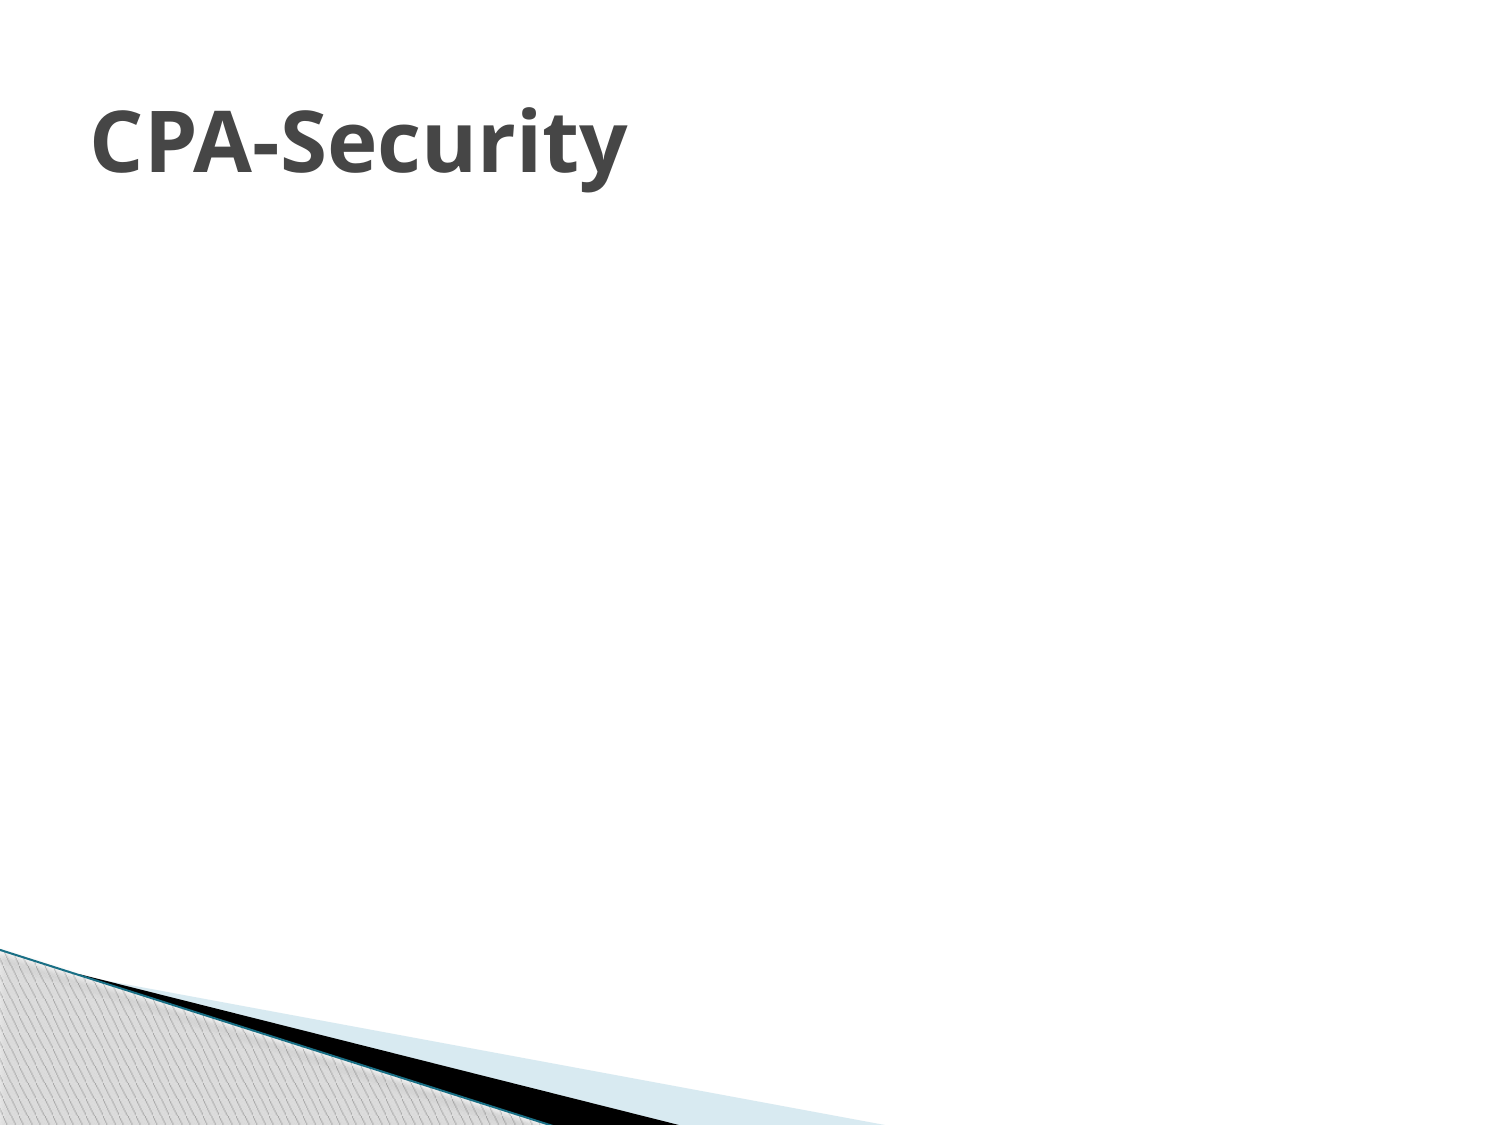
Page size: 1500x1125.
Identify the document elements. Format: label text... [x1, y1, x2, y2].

title CPA-Security [75, 45, 1425, 233]
